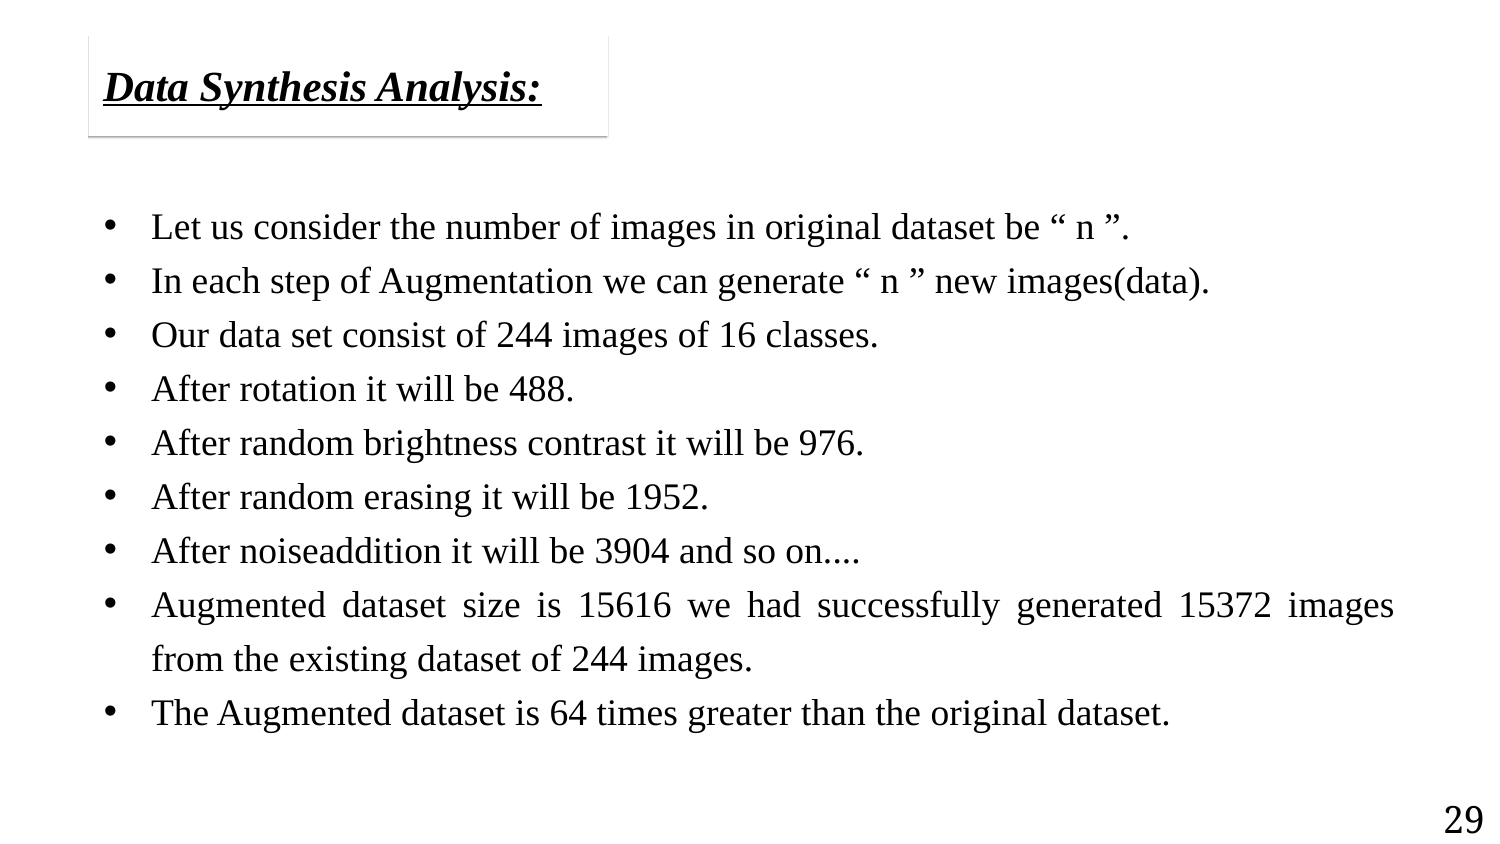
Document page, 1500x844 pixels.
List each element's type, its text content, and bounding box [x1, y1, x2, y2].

text_box 29 [1149, 798, 1500, 844]
text_box Let us consider the number of images in original dataset be “ n ”. In each step of Augmentation we can generate “ n ” new images(data). Our data set consist of 244 images of 16 classes. After rotation it will be 488. After random brightness contrast it will be 976. After random erasing it will be 1952. After noiseaddition it will be 3904 and so on.... Augmented dataset size is 15616 we had successfully generated 15372 images from the existing dataset of 244 images. The Augmented dataset is 64 times greater than the original dataset. [89, 185, 1411, 741]
text_box Data Synthesis Analysis: [88, 32, 608, 136]
